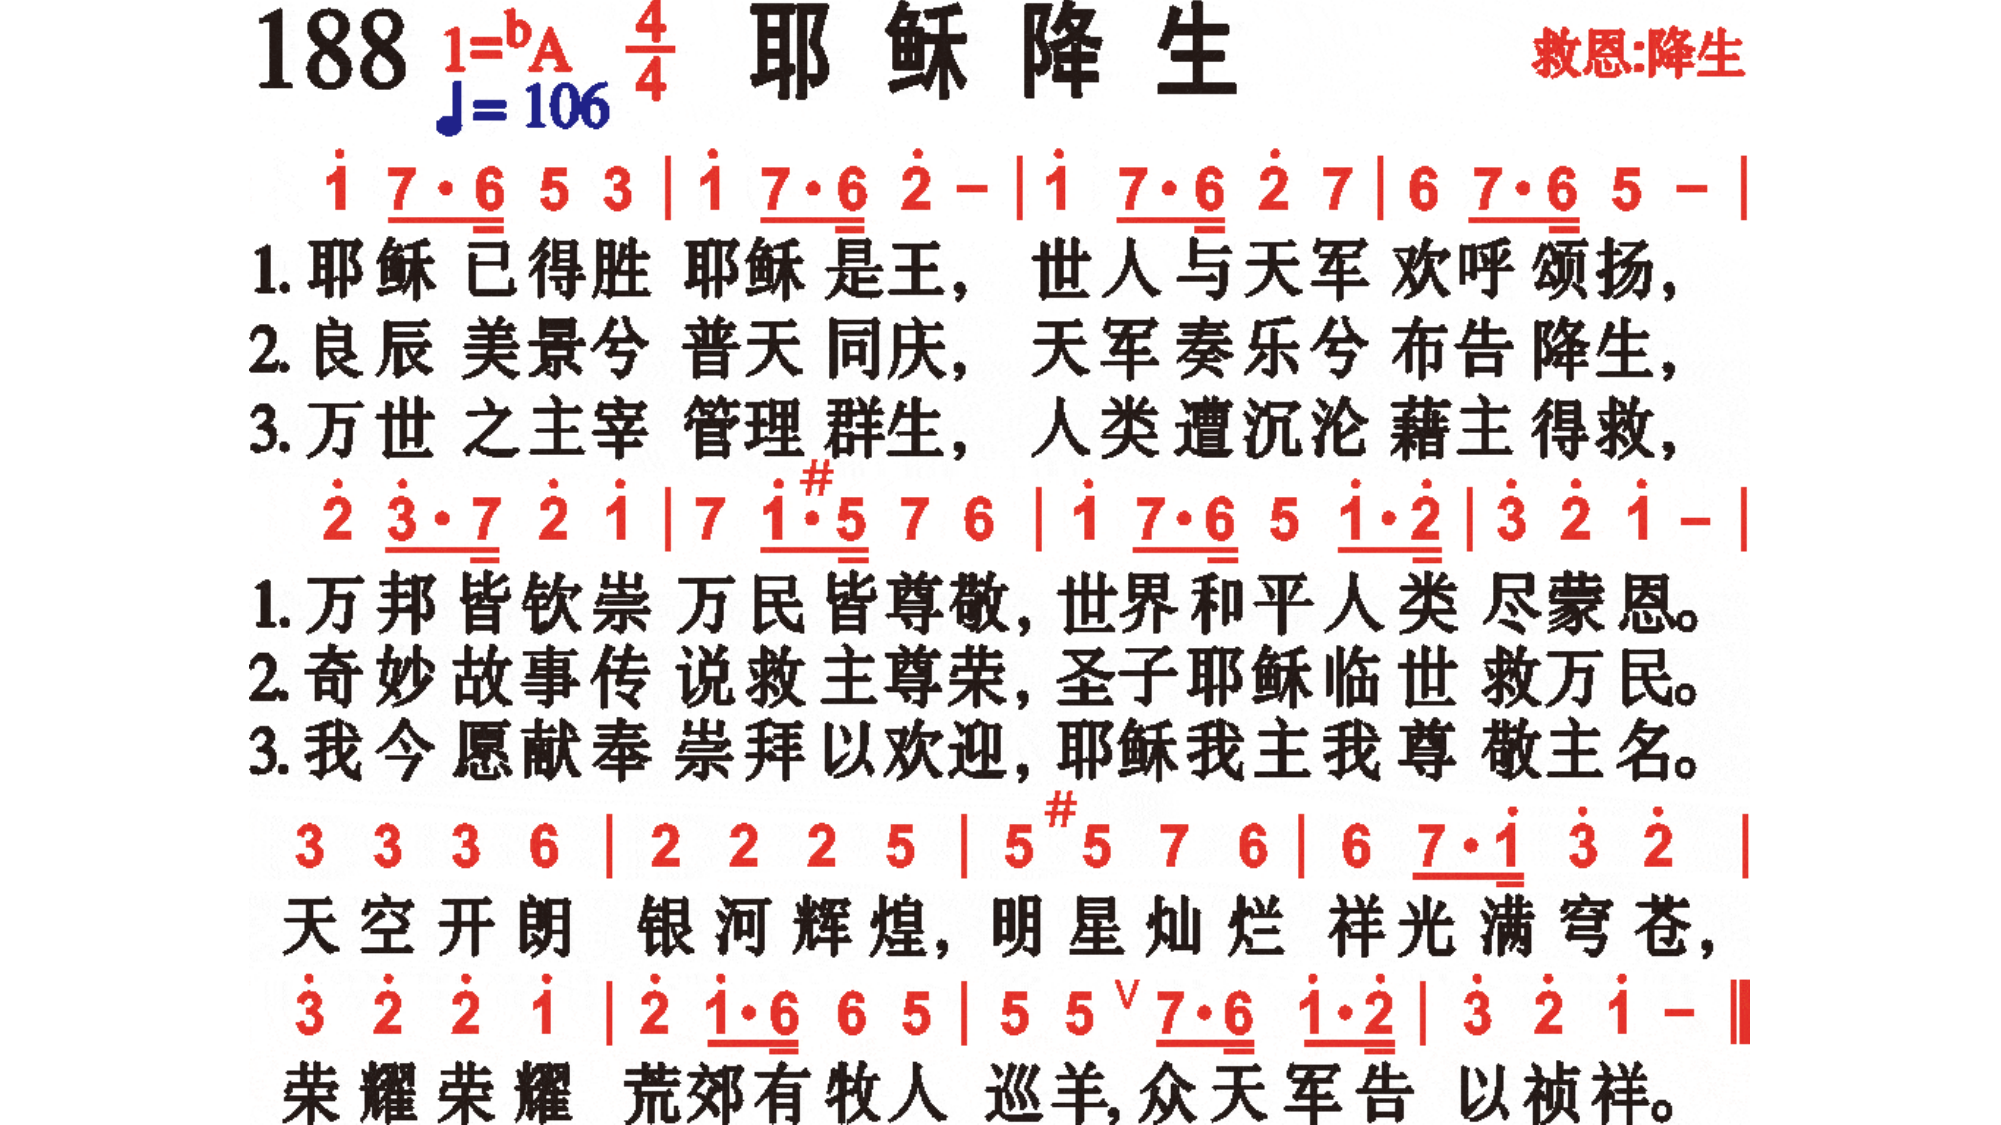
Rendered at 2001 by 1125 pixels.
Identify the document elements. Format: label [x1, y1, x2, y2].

picture [249, 0, 1750, 1125]
